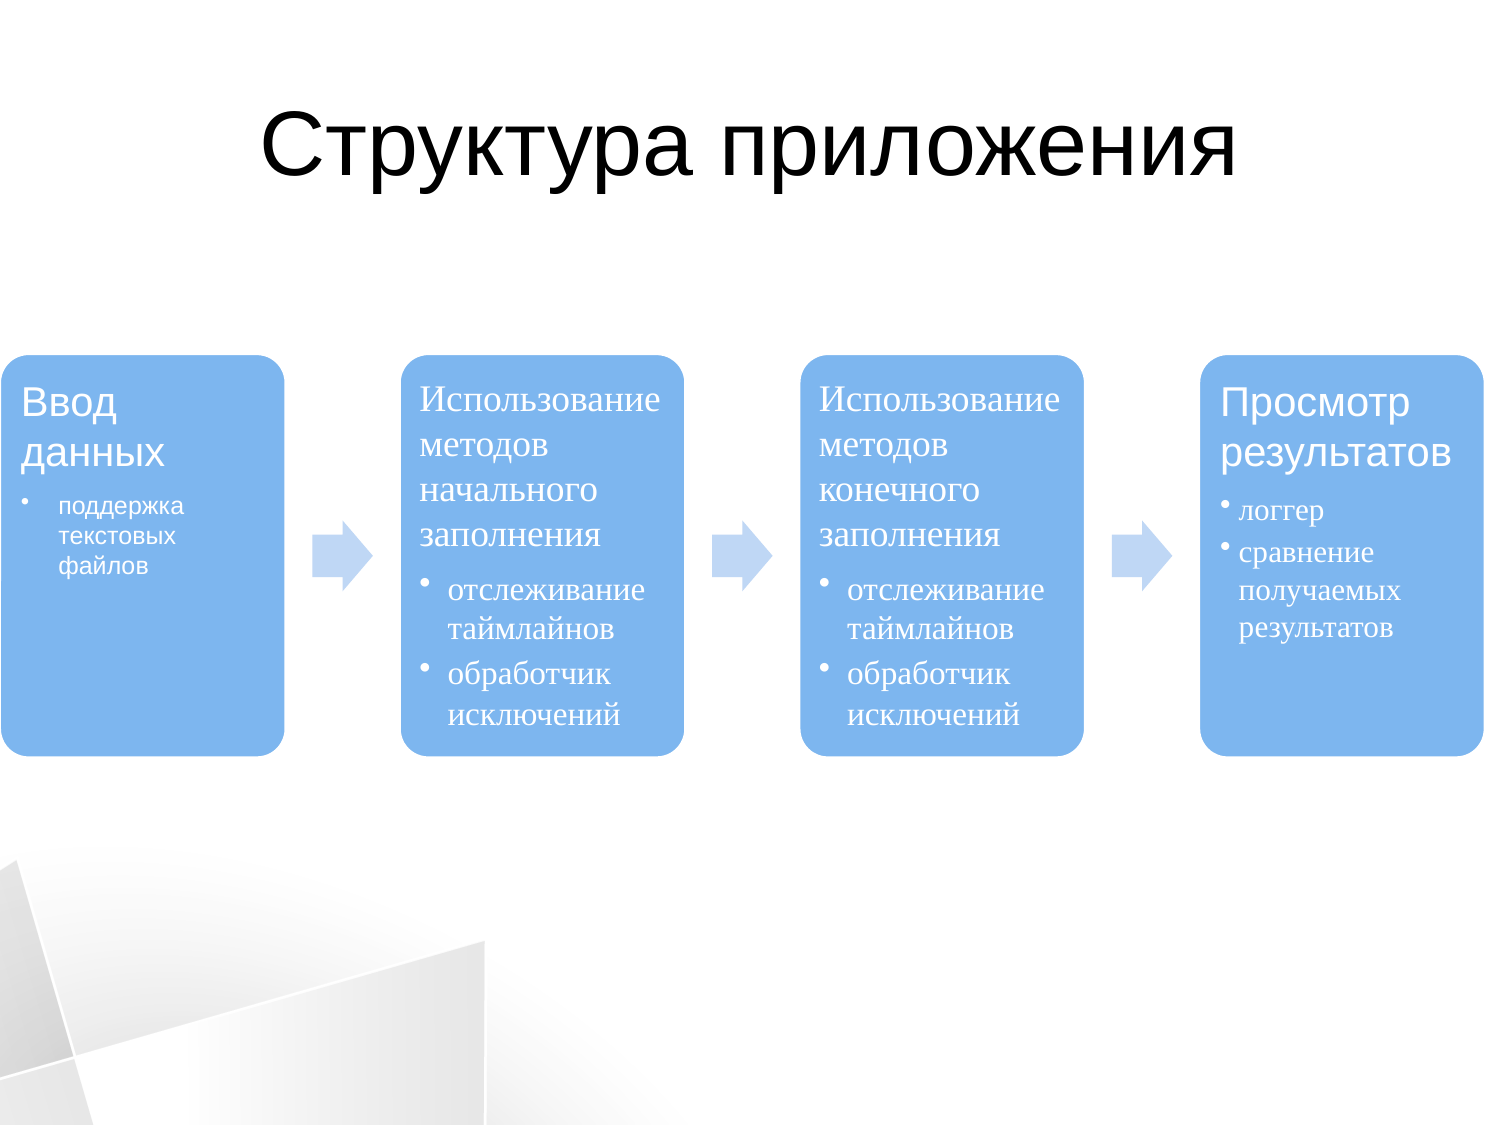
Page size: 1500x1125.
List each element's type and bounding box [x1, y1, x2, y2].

text_box [7, 6, 1493, 1119]
picture [0, 0, 1500, 1125]
